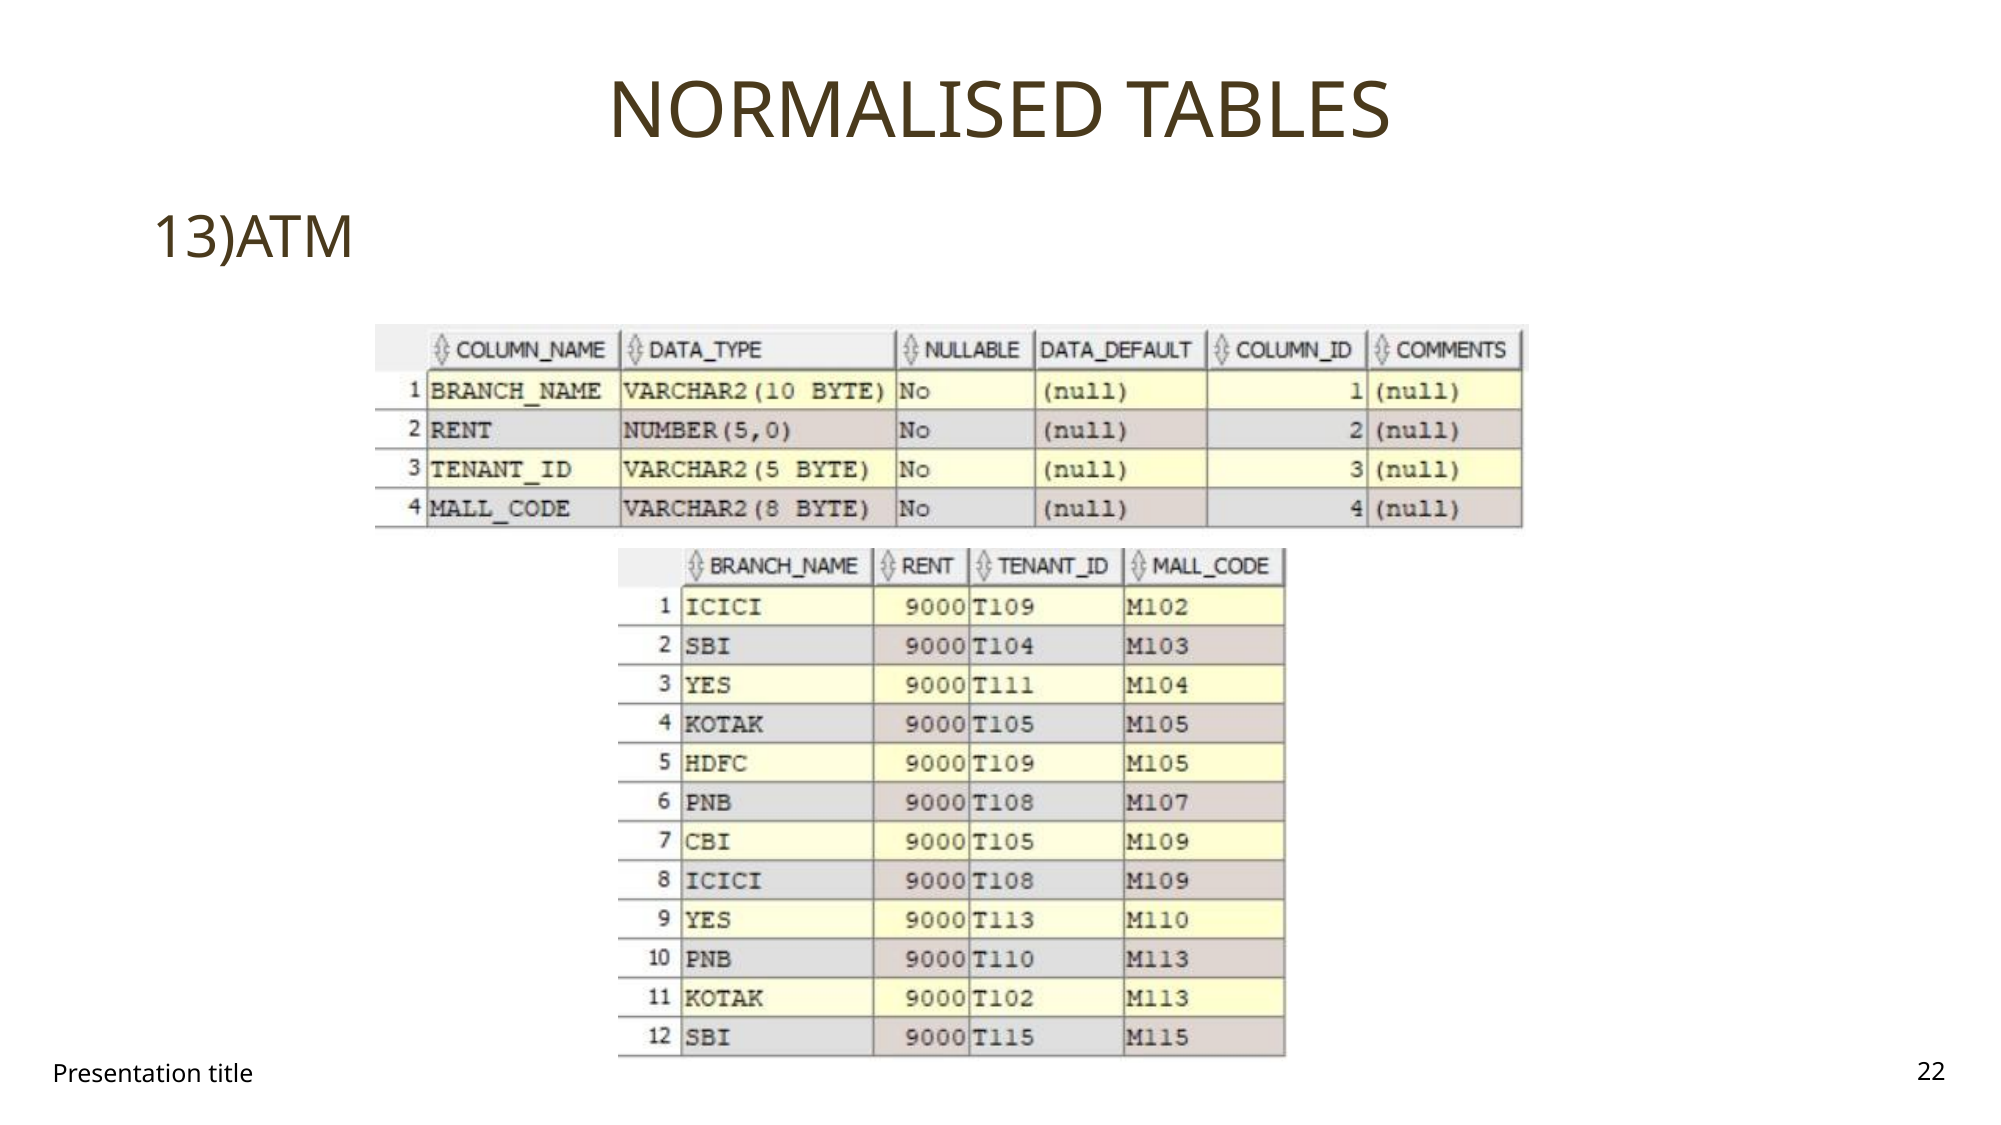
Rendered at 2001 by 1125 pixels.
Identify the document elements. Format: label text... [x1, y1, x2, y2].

picture [374, 324, 1529, 538]
picture [618, 548, 1288, 1063]
footer Presentation title [37, 1042, 713, 1103]
slide_number 22 [1510, 1042, 1961, 1103]
list 13)ATM [137, 199, 1863, 1043]
title NORMALISED TABLES [137, 62, 1863, 163]
